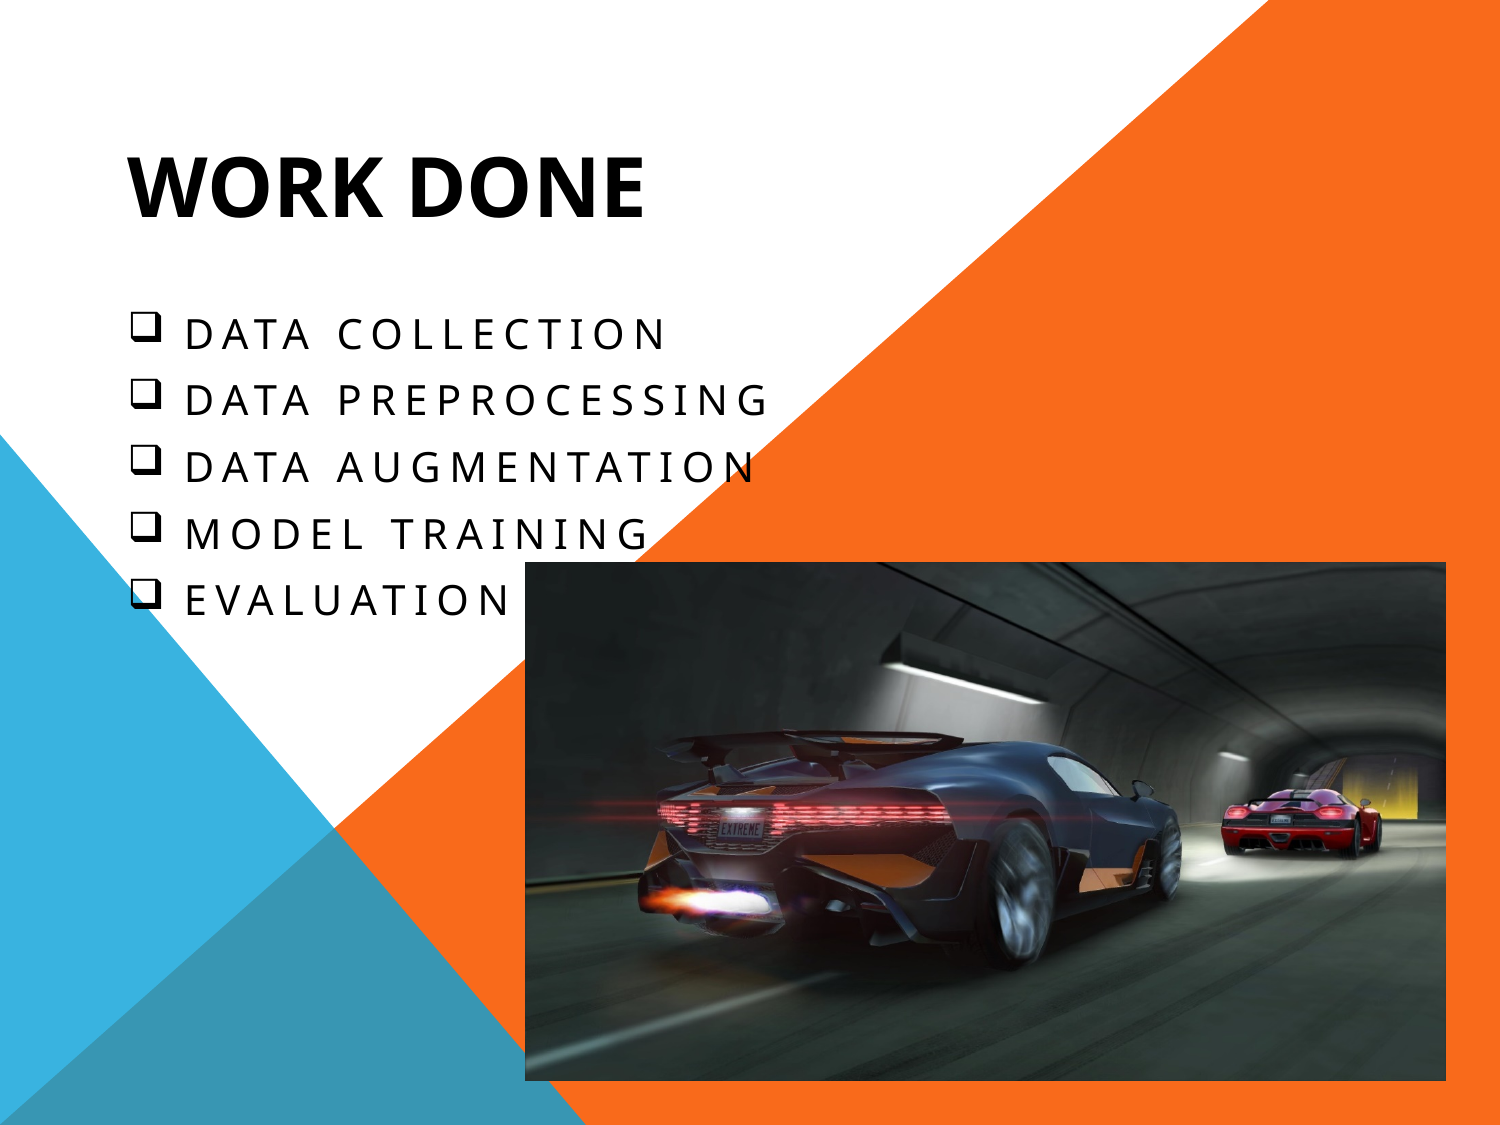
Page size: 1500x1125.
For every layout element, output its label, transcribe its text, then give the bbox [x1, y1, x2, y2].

picture [524, 562, 1447, 1081]
title Work Done [0, 37, 776, 236]
list Data Collection Data Preprocessing Data Augmentation Model Training Evaluation [112, 299, 1341, 476]
